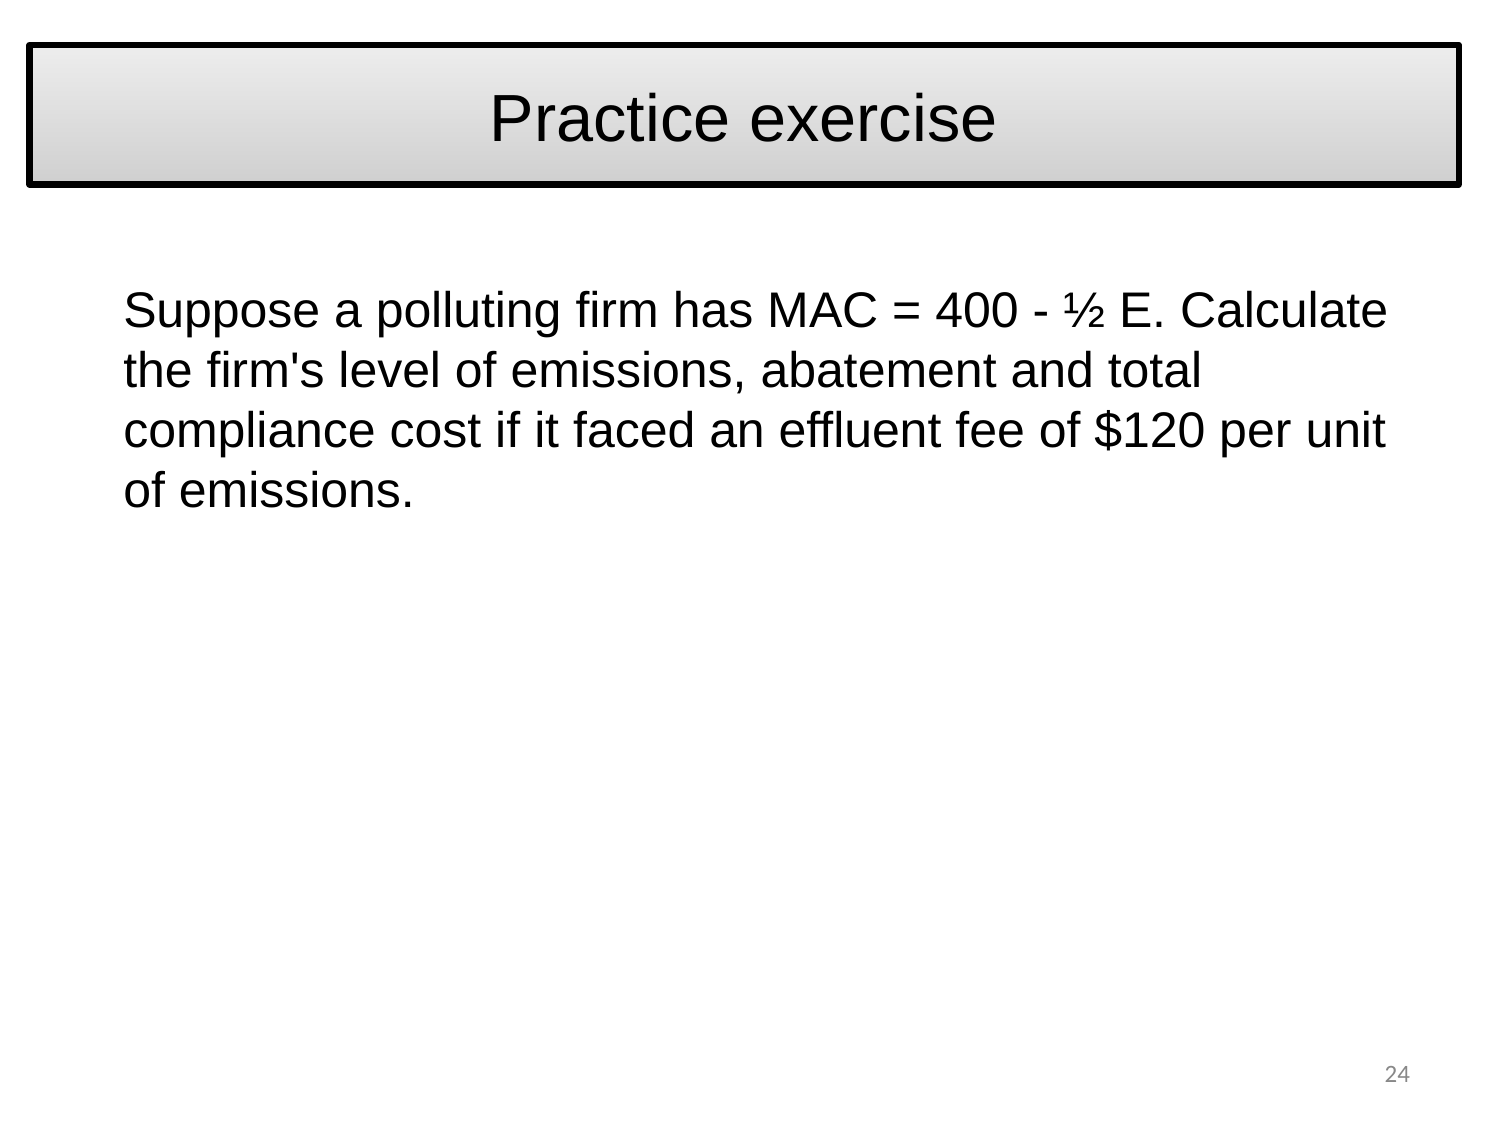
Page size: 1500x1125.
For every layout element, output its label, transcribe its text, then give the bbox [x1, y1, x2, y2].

title Practice exercise [26, 42, 1462, 188]
list Suppose a polluting firm has MAC = 400 - ½ E. Calculate the firm's level of emissions, abatement and total compliance cost if it faced an effluent fee of $120 per unit of emissions. [75, 262, 1425, 1005]
slide_number 24 [1074, 1042, 1425, 1103]
